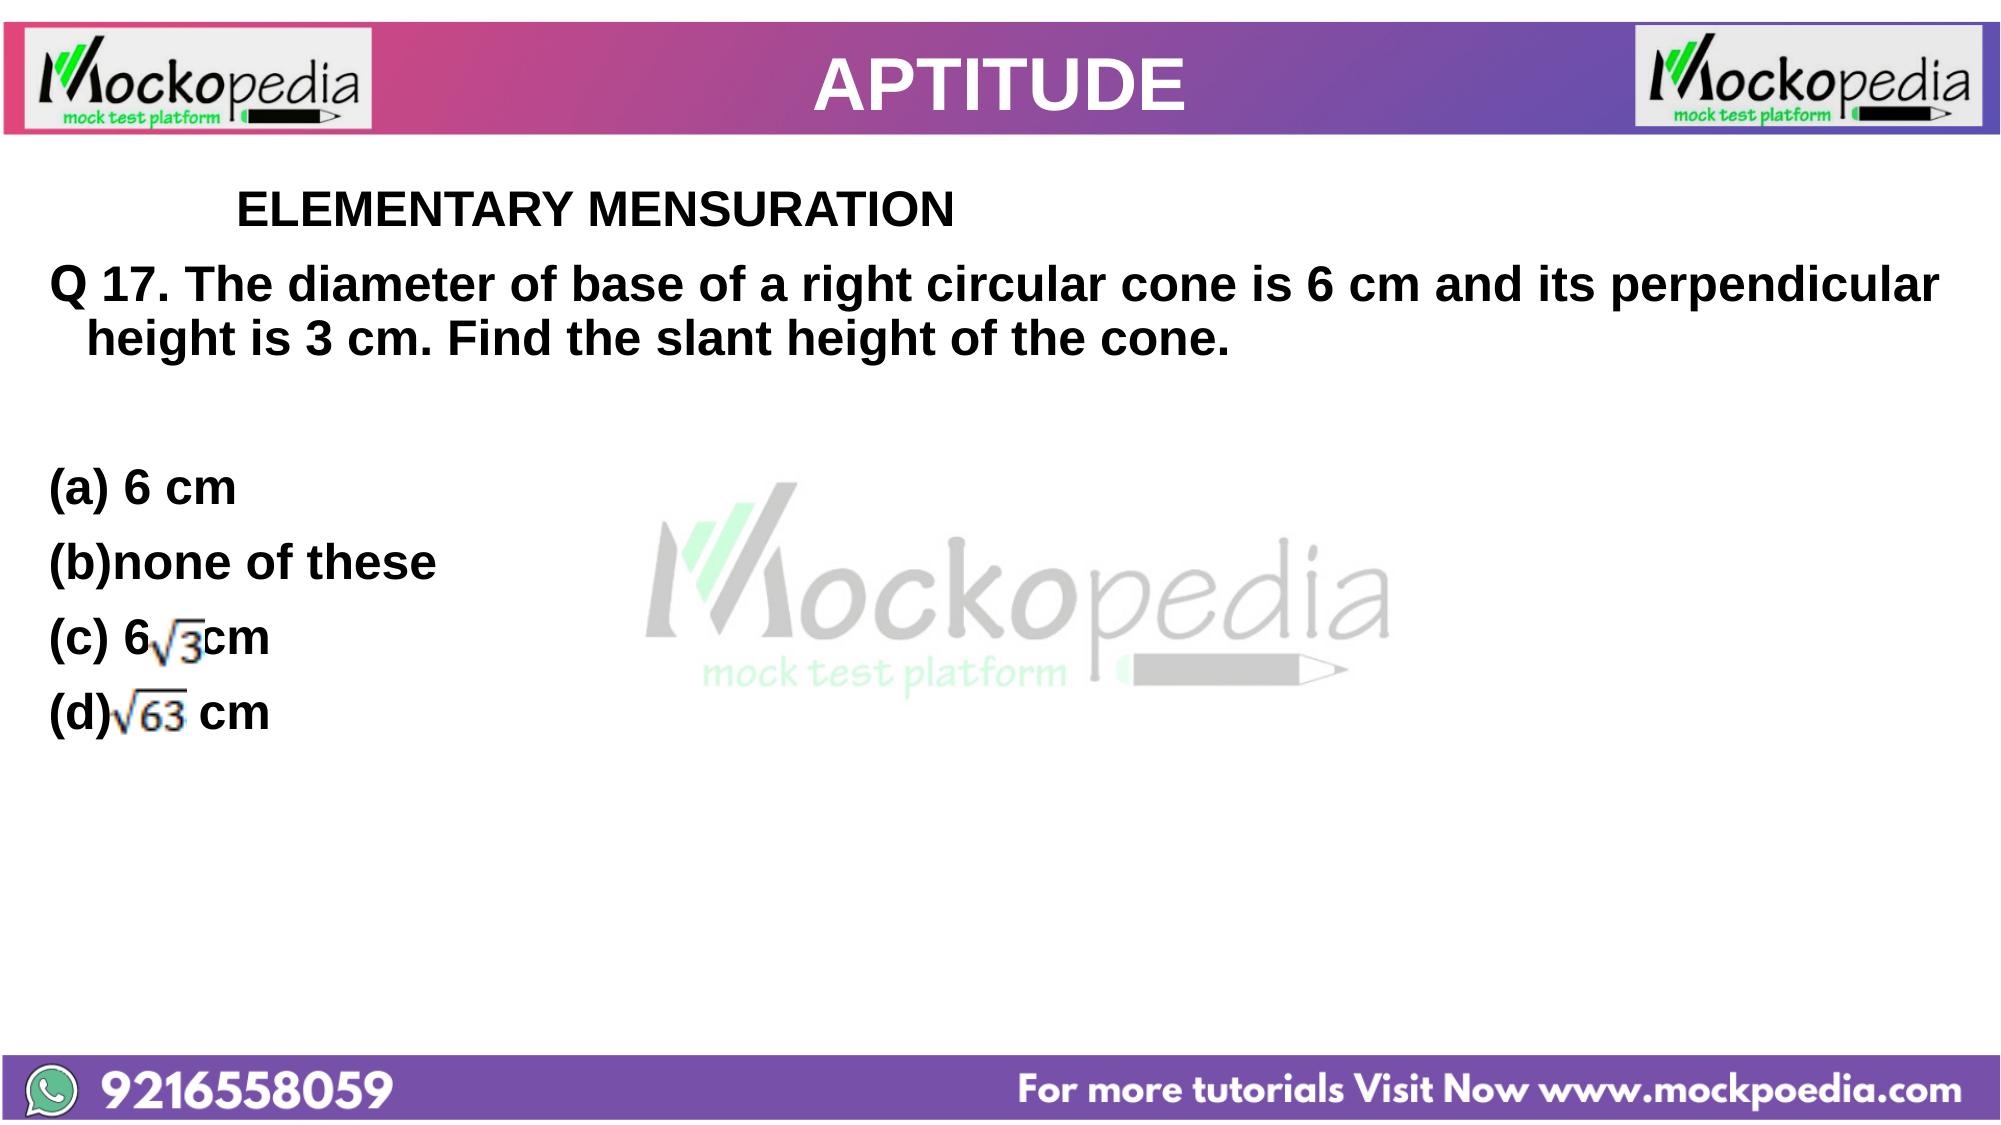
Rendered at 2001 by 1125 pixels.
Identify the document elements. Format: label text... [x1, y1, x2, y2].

title APTITUDE [41, 31, 1959, 142]
list ELEMENTARY MENSURATION Q 17. The diameter of base of a right circular cone is 6 cm and its perpendicular height is 3 cm. Find the slant height of the cone. 6 cm (b)none of these (c) 6 cm (d) cm [33, 175, 1959, 1053]
picture [0, 0, 2001, 1125]
